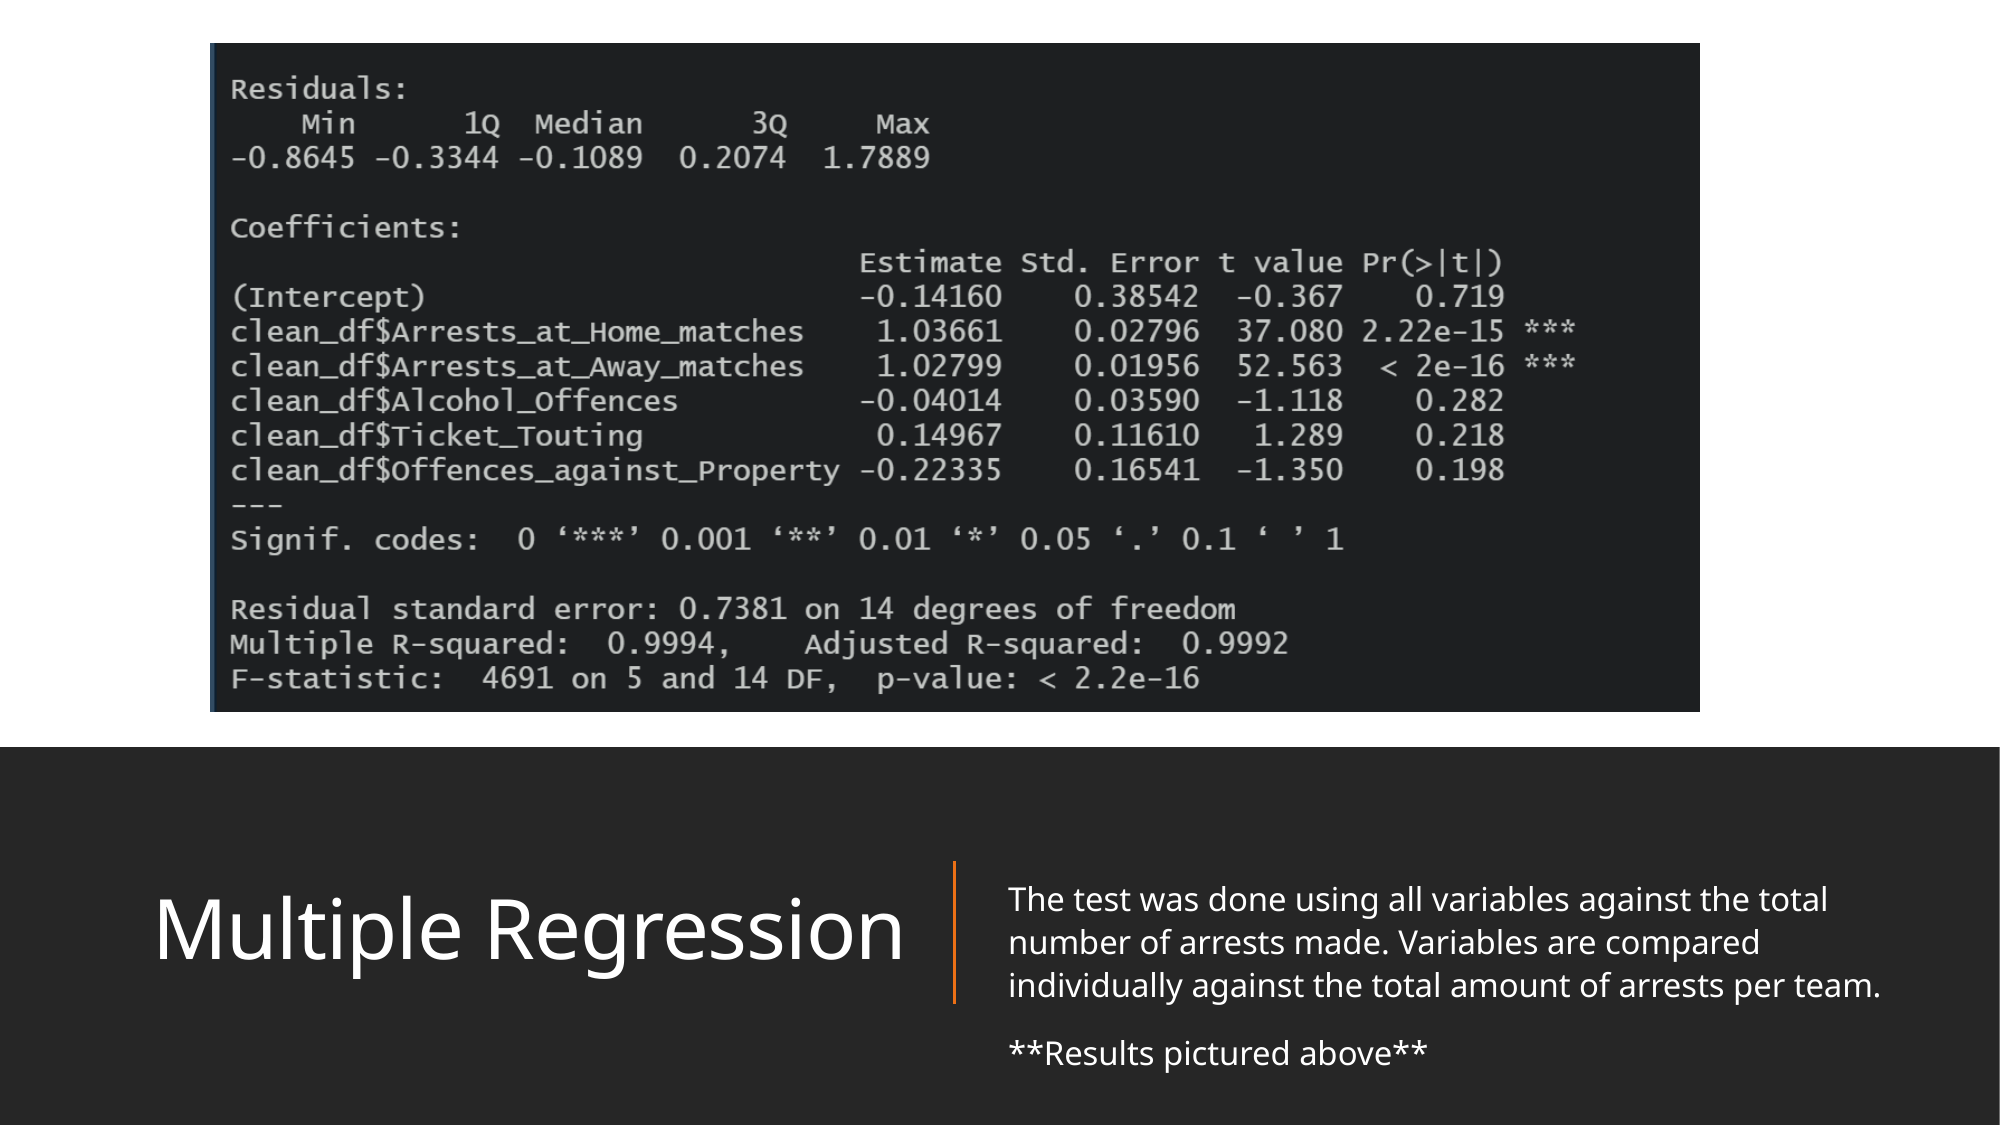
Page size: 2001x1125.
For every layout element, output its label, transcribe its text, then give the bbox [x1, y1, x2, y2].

title Multiple Regression [103, 804, 923, 1060]
picture [209, 43, 1700, 713]
text_box [0, 0, 2000, 746]
text_box [0, 746, 2000, 1125]
list The test was done using all variables against the total number of arrests made. Variables are compared individually against the total amount of arrests per team. **Results pictured above** [994, 867, 1896, 1123]
